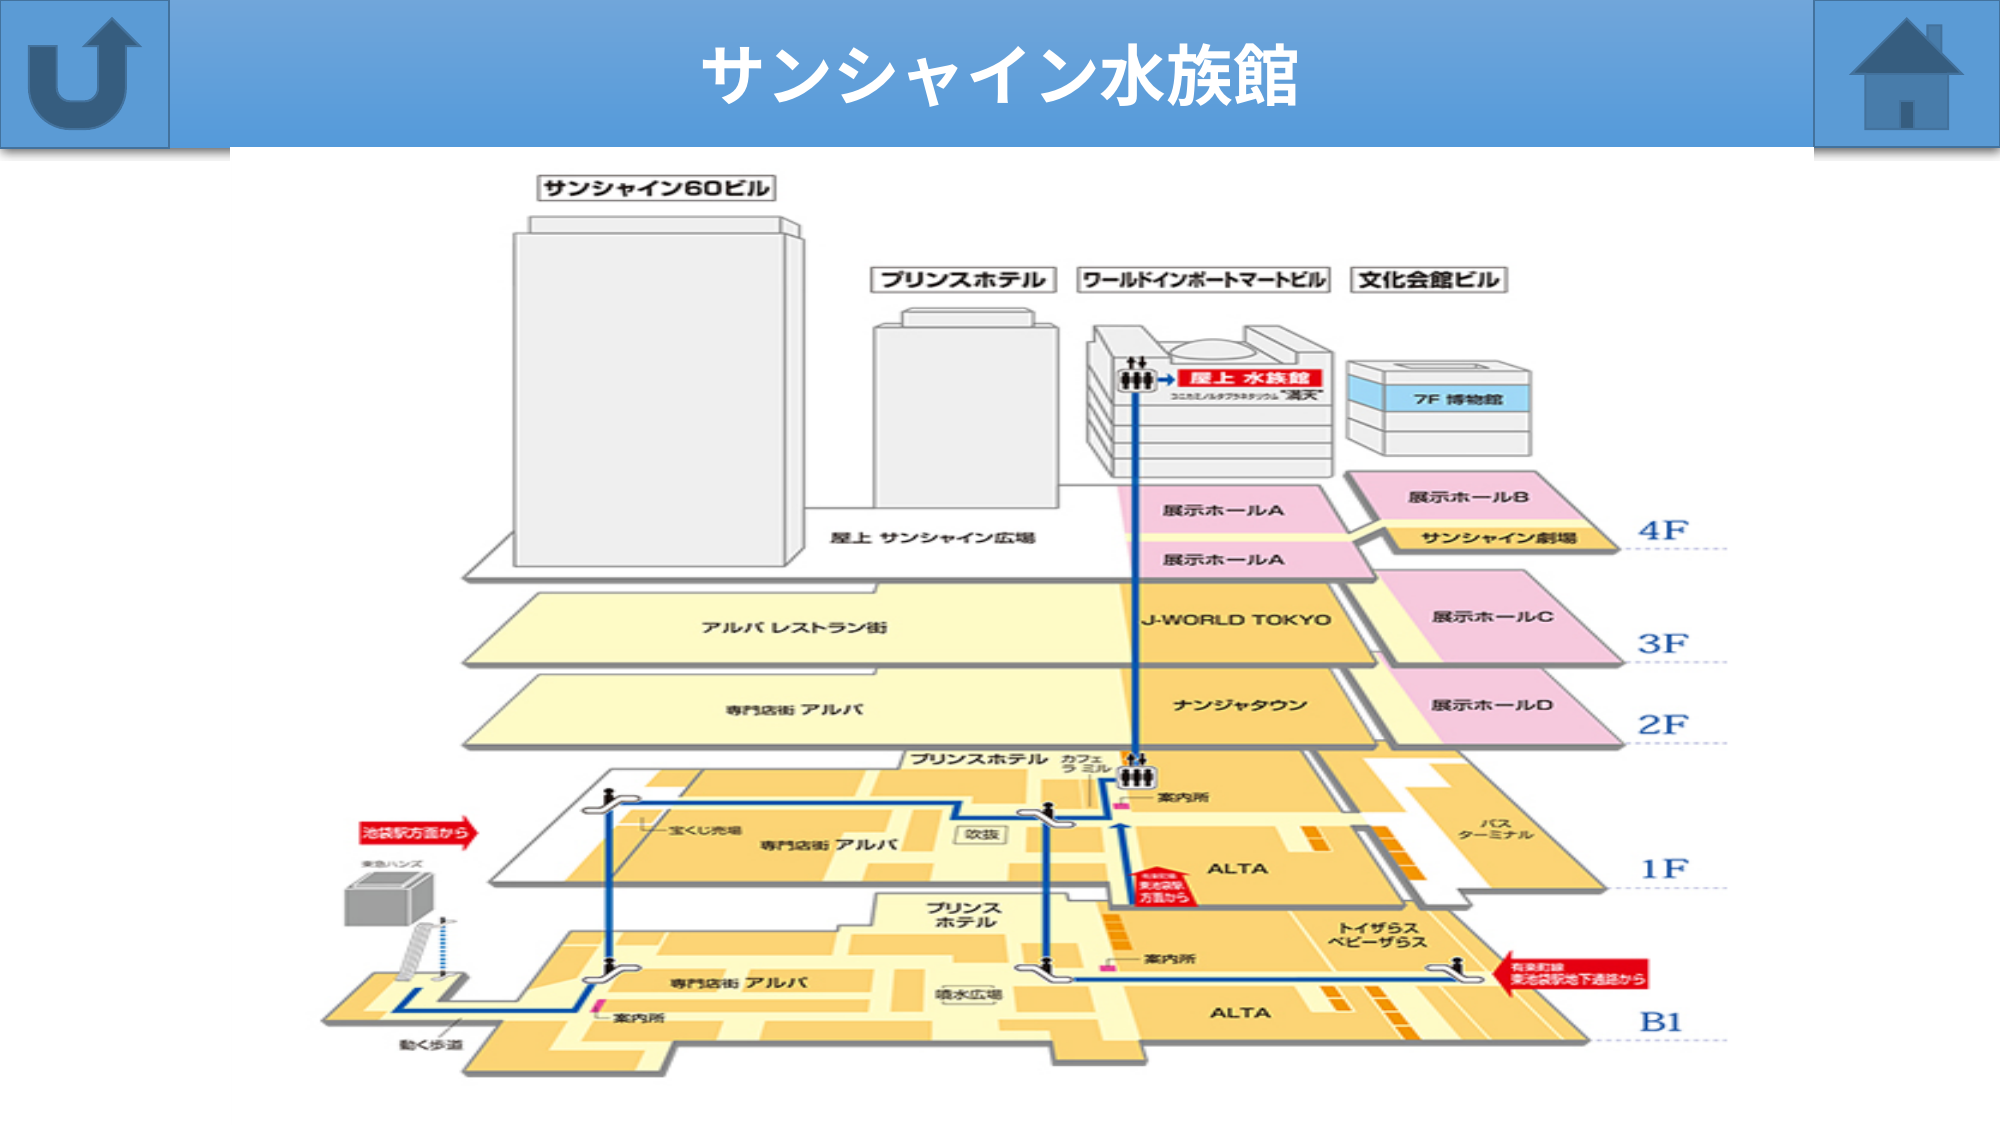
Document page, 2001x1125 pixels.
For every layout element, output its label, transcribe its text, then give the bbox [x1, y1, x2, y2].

text_box サンシャイン水族館 [170, 0, 1813, 148]
text_box [0, 0, 170, 149]
picture [229, 147, 1814, 1125]
text_box [1813, 0, 2000, 148]
